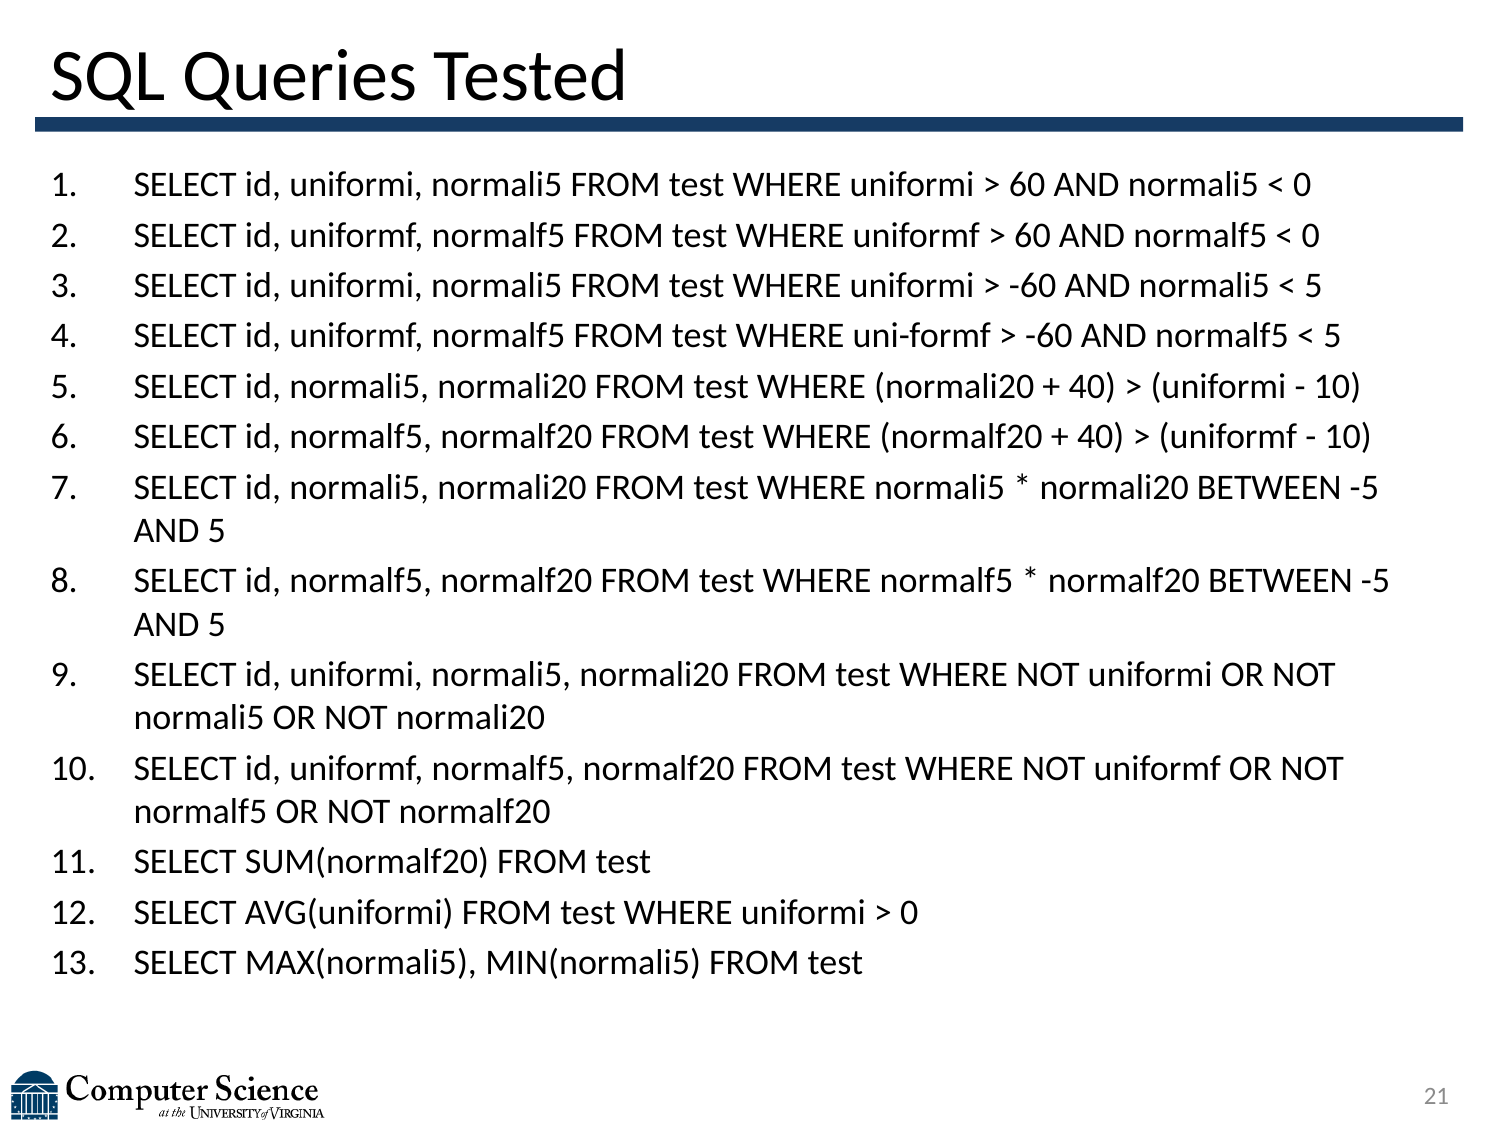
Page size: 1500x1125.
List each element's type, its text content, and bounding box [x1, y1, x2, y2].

picture [8, 1069, 330, 1120]
title SQL Queries Tested [35, 17, 1465, 123]
slide_number 21 [1114, 1064, 1465, 1125]
list SELECT id, uniformi, normali5 FROM test WHERE uniformi > 60 AND normali5 < 0 SELECT id, uniformf, normalf5 FROM test WHERE uniformf > 60 AND normalf5 < 0 SELECT id, uniformi, normali5 FROM test WHERE uniformi > -60 AND normali5 < 5 SELECT id, uniformf, normalf5 FROM test WHERE uni-formf > -60 AND normalf5 < 5 SELECT id, normali5, normali20 FROM test WHERE (normali20 + 40) > (uniformi - 10) SELECT id, normalf5, normalf20 FROM test WHERE (normalf20 + 40) > (uniformf - 10) SELECT id, normali5, normali20 FROM test WHERE normali5 * normali20 BETWEEN -5 AND 5 SELECT id, normalf5, normalf20 FROM test WHERE normalf5 * normalf20 BETWEEN -5 AND 5 SELECT id, uniformi, normali5, normali20 FROM test WHERE NOT uniformi OR NOT normali5 OR NOT normali20 SELECT id, uniformf, normalf5, normalf20 FROM test WHERE NOT uniformf OR NOT normalf5 OR NOT normalf20 SELECT SUM(normalf20) FROM test SELECT AVG(uniformi) FROM test WHERE uniformi > 0 SELECT MAX(normali5), MIN(normali5) FROM test [35, 153, 1465, 1005]
